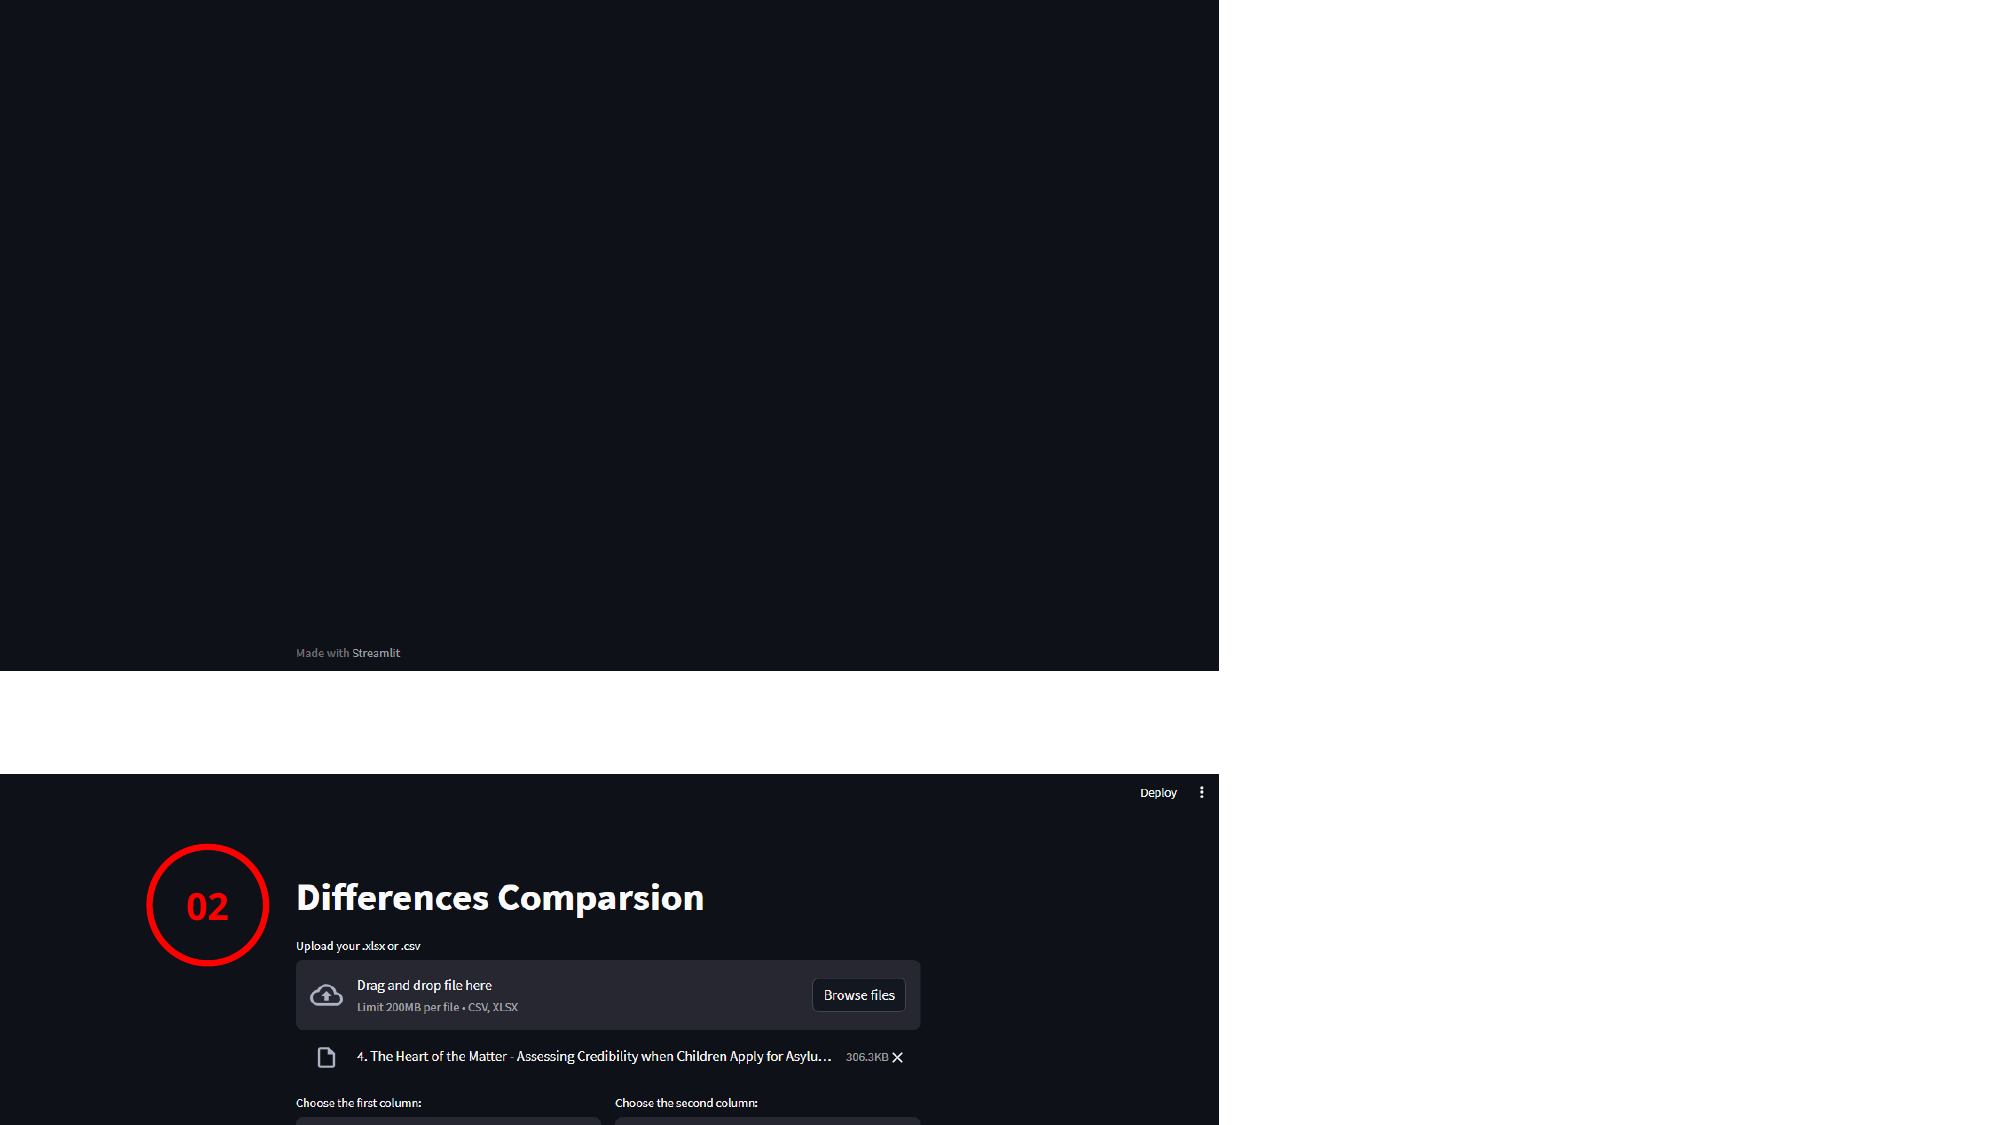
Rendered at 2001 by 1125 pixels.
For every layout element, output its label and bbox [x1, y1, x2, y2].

text_box [0, 774, 1218, 1125]
text_box [0, 0, 1218, 671]
